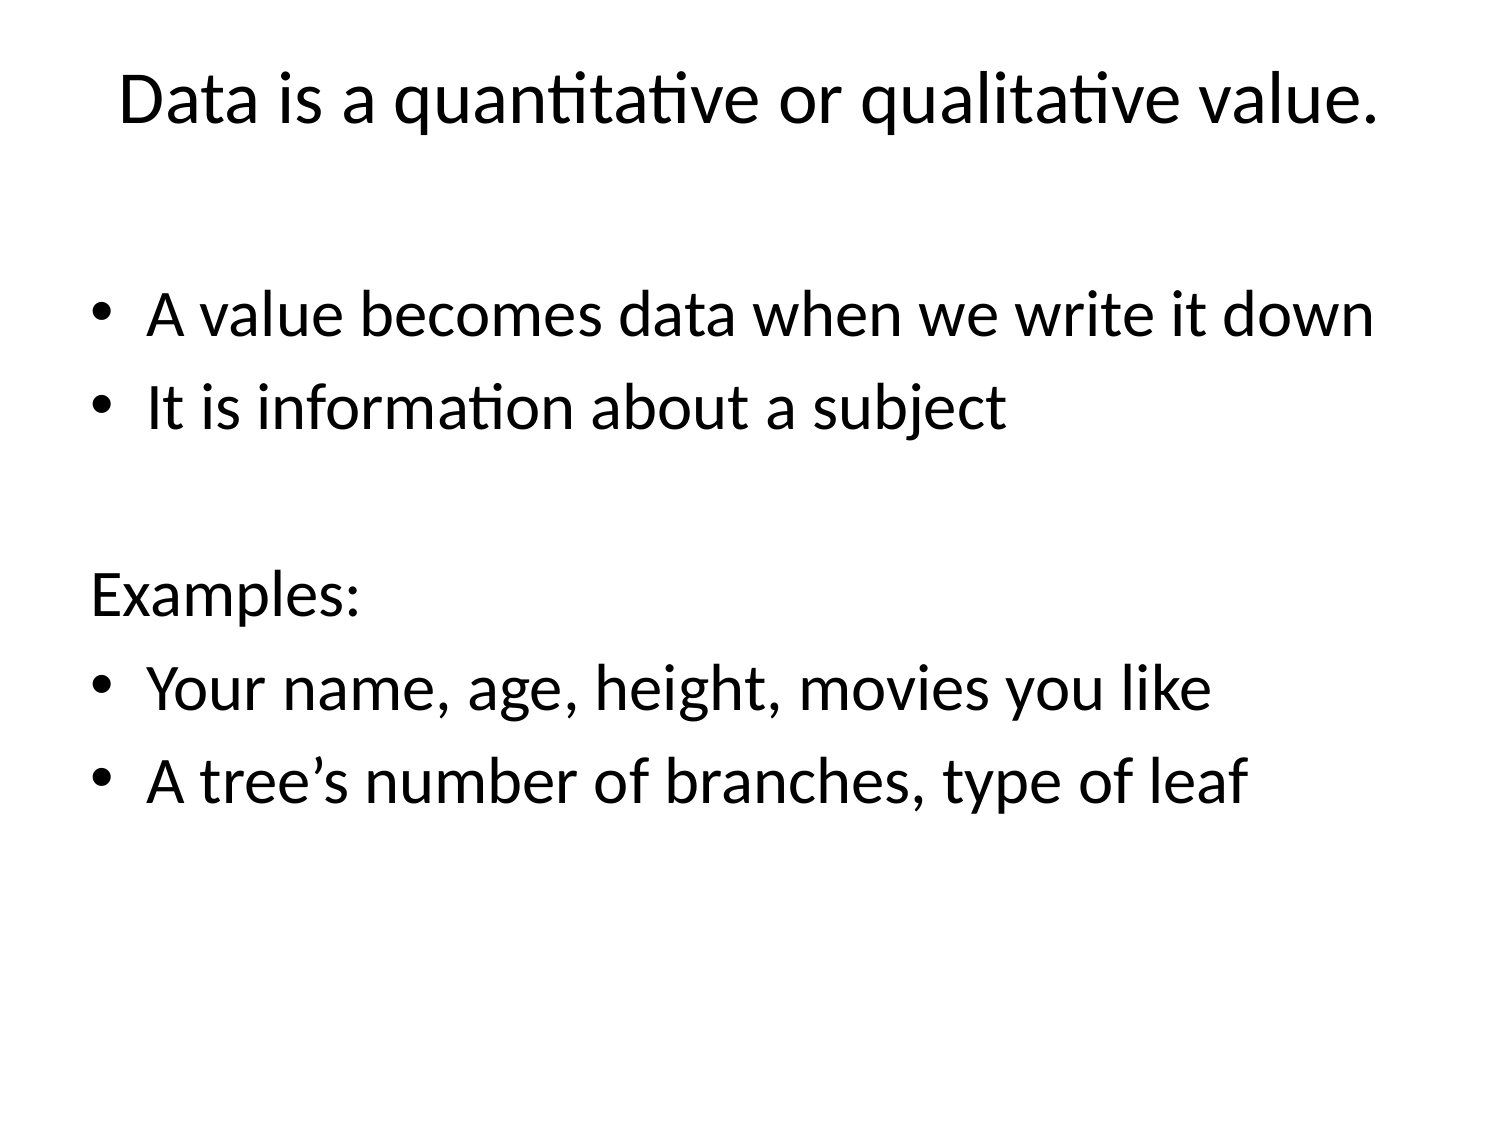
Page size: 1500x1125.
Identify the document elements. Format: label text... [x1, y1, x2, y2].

list A value becomes data when we write it down It is information about a subject Examples: Your name, age, height, movies you like A tree’s number of branches, type of leaf [75, 262, 1425, 1005]
title Data is a quantitative or qualitative value. [75, 45, 1425, 233]
